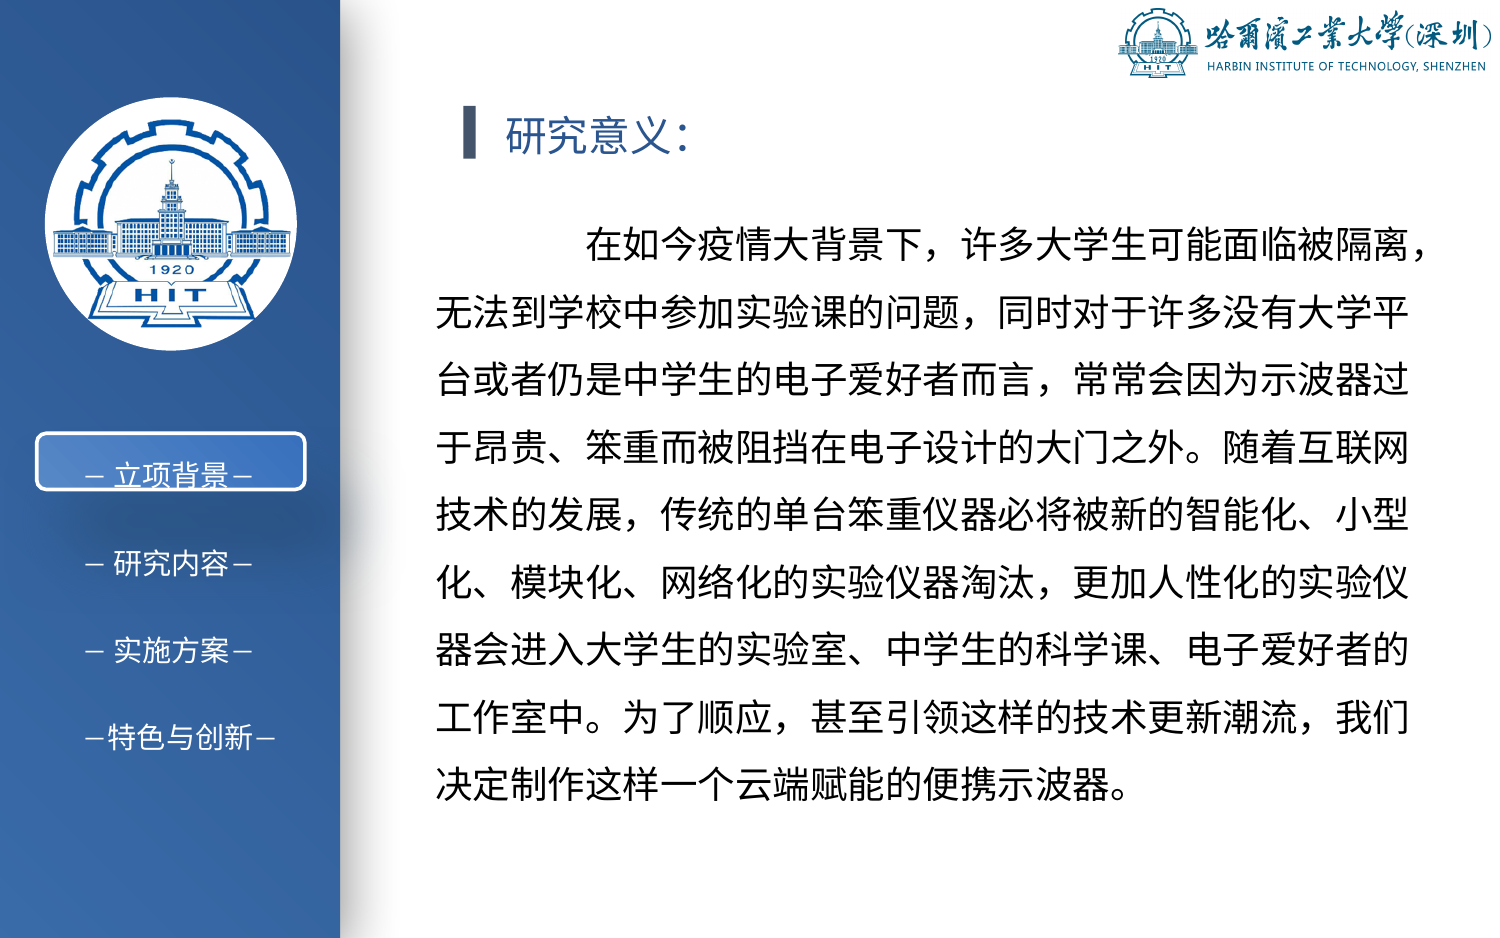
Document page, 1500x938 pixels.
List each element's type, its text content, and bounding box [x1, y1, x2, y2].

text_box [294, 431, 307, 492]
text_box [133, 347, 209, 353]
text_box [117, 95, 225, 107]
text_box [461, 104, 478, 161]
text_box － 立项背景－ － 研究内容－ － 实施方案－ －特色与创新－ [67, 397, 294, 837]
text_box [0, 0, 342, 938]
picture [46, 108, 298, 339]
text_box [34, 431, 67, 492]
picture [1117, 8, 1491, 78]
text_box 研究意义： [490, 102, 729, 168]
text_box 在如今疫情大背景下，许多大学生可能面临被隔离，无法到学校中参加实验课的问题，同时对于许多没有大学平台或者仍是中学生的电子爱好者而言，常常会因为示波器过于昂贵、笨重而被阻挡在电子设计的大门之外。随着互联网技术的发展，传统的单台笨重仪器必将被新的智能化、小型化、模块化、网络化的实验仪器淘汰，更加人性化的实验仪器会进入大学生的实验室、中学生的科学课、电子爱好者的工作室中。为了顺应，甚至引领这样的技术更新潮流，我们决定制作这样一个云端赋能的便携示波器。 [420, 191, 1444, 814]
